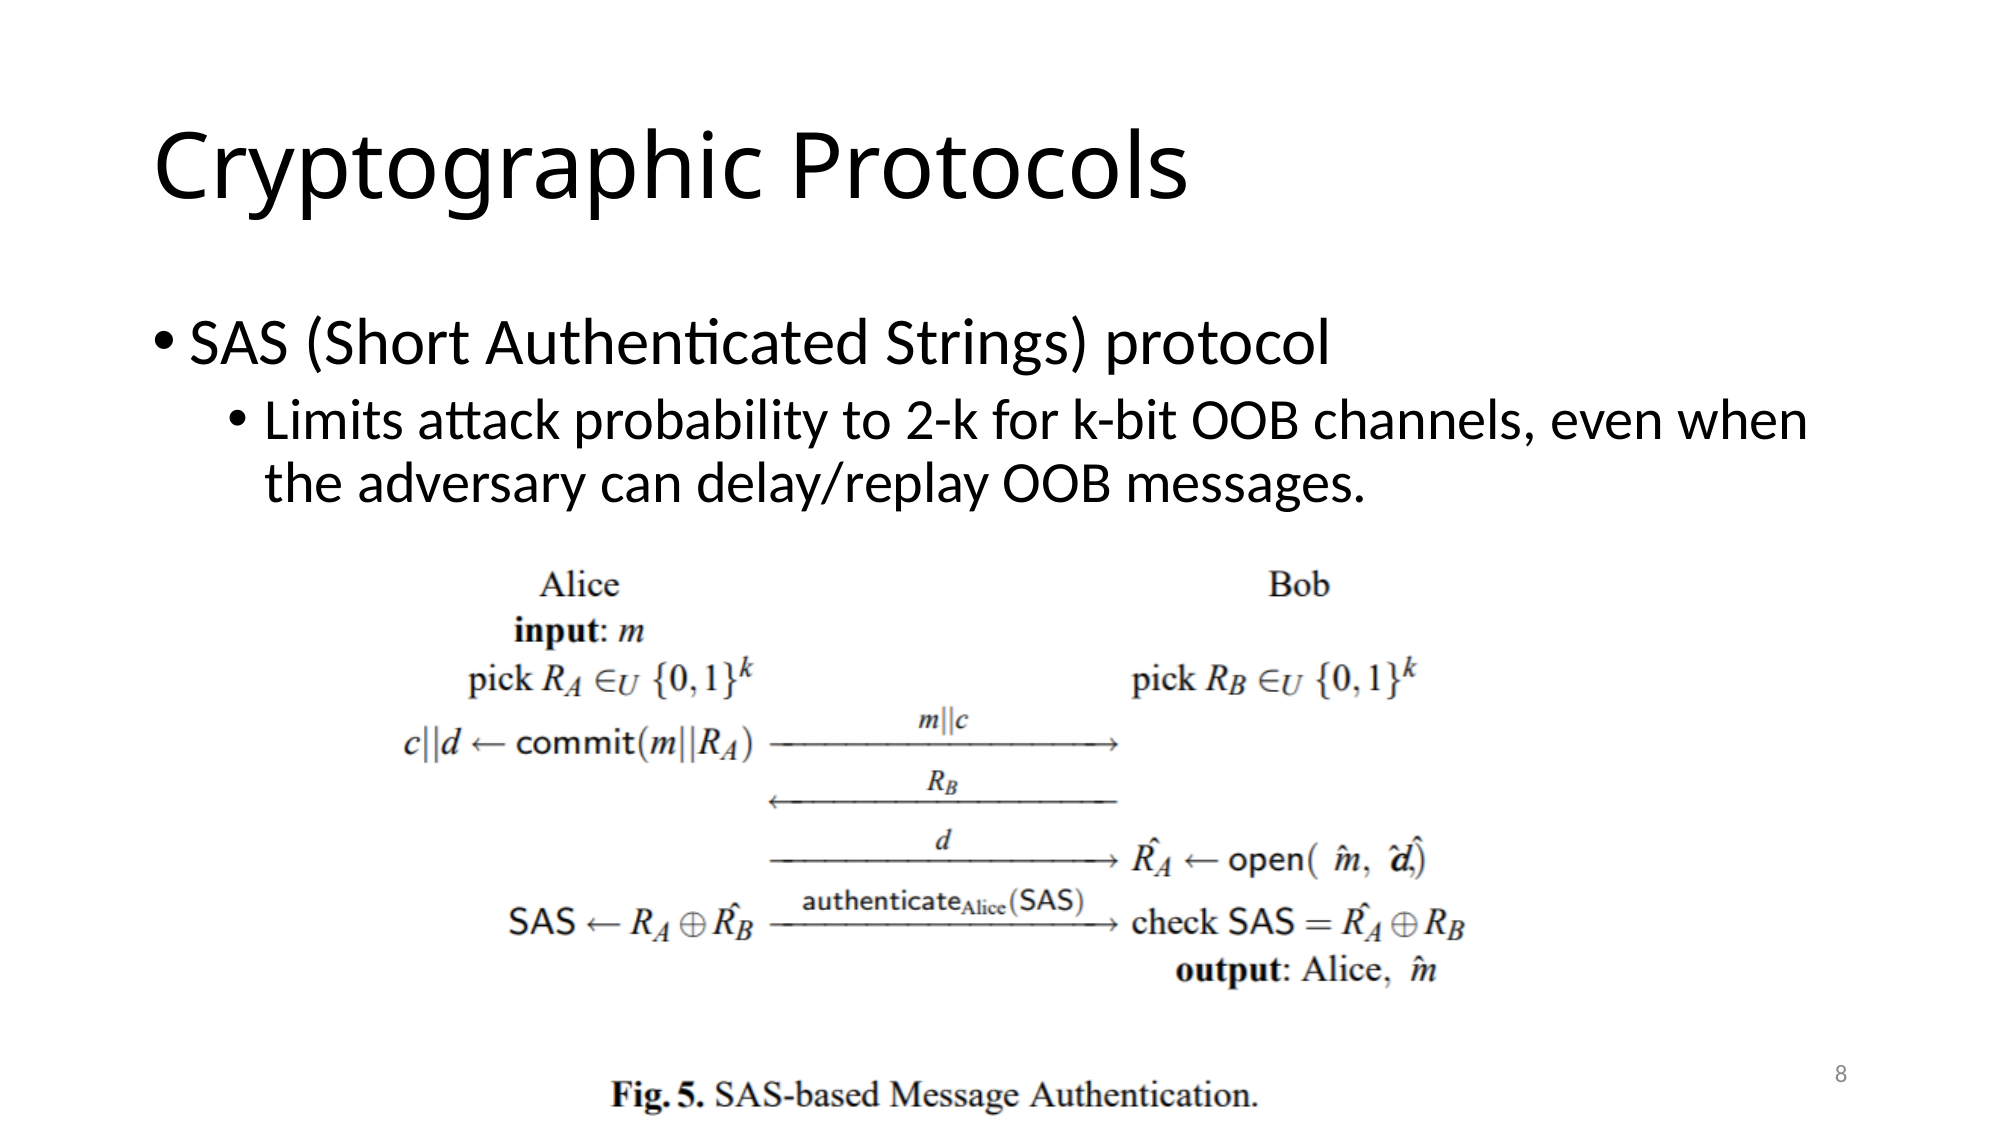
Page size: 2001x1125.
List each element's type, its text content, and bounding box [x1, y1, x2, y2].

slide_number 8 [1484, 1042, 1863, 1103]
title Cryptographic Protocols [137, 59, 1863, 278]
picture [361, 542, 1484, 1125]
list SAS (Short Authenticated Strings) protocol Limits attack probability to 2-k for k-bit OOB channels, even when the adversary can delay/replay OOB messages. [137, 299, 1863, 1014]
